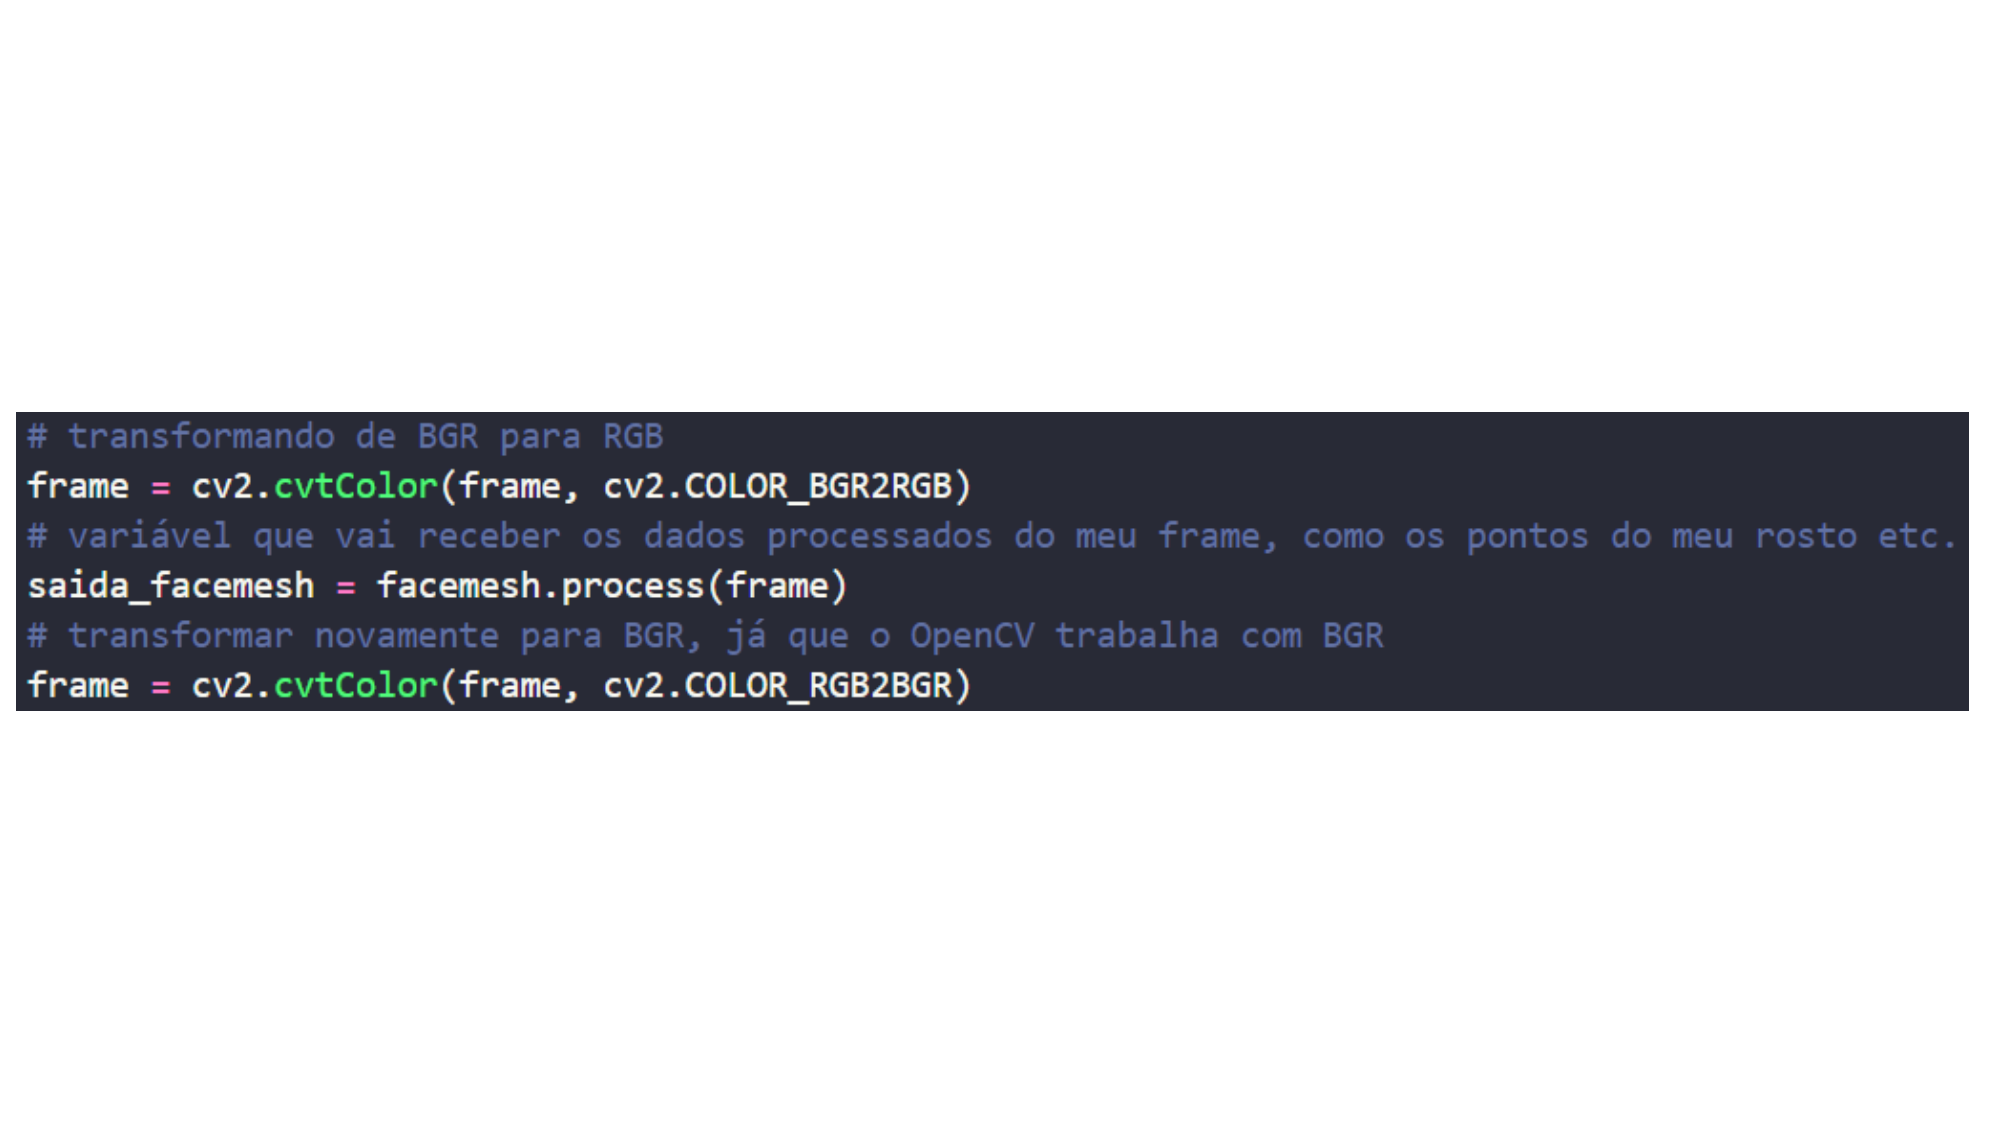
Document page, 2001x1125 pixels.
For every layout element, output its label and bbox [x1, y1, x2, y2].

picture [16, 412, 1969, 711]
